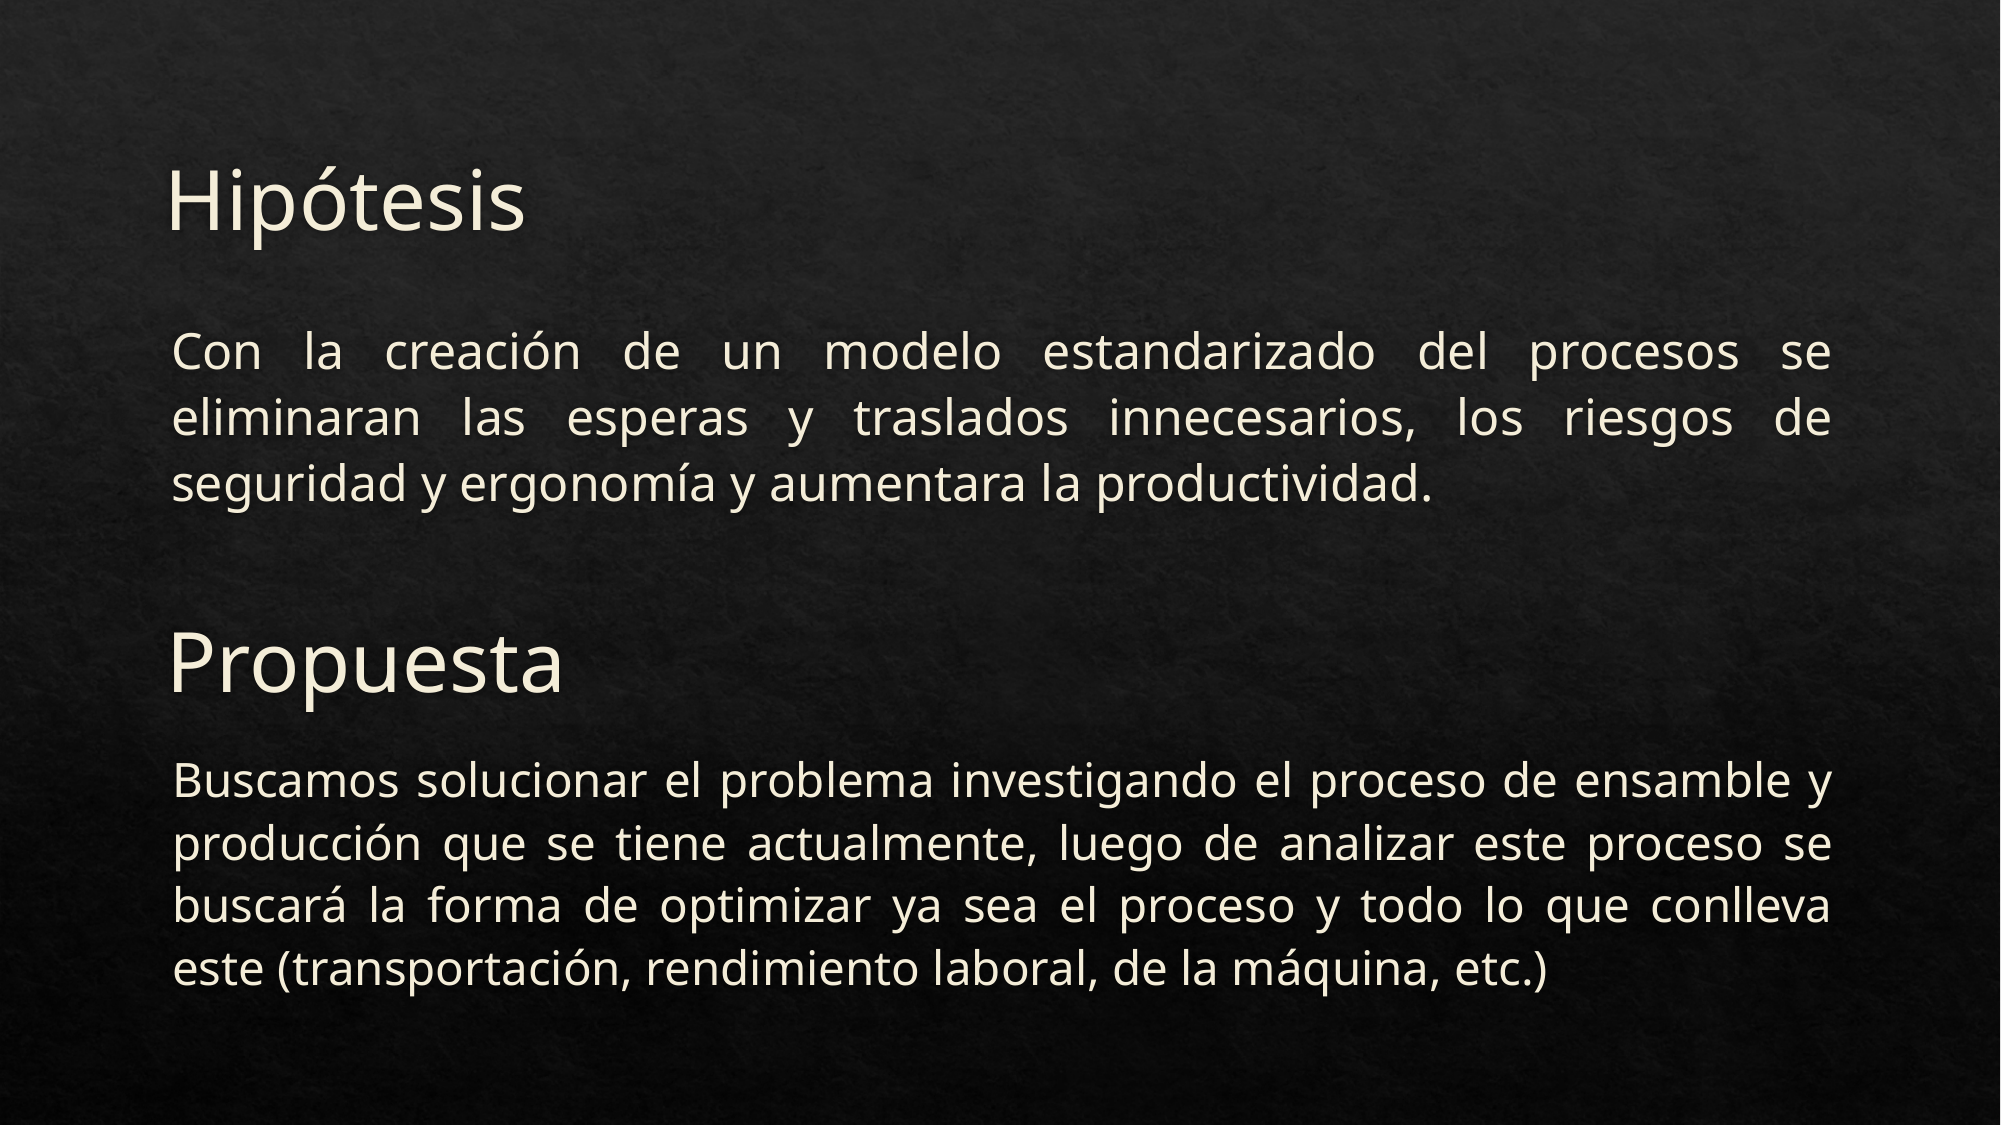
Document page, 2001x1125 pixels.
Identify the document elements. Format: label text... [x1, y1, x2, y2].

list Con la creación de un modelo estandarizado del procesos se eliminaran las esperas y traslados innecesarios, los riesgos de seguridad y ergonomía y aumentara la productividad. [149, 306, 1849, 559]
title Hipótesis [149, 99, 1849, 302]
text_box Buscamos solucionar el problema investigando el proceso de ensamble y producción que se tiene actualmente, luego de analizar este proceso se buscará la forma de optimizar ya sea el proceso y todo lo que conlleva este (transportación, rendimiento laboral, de la máquina, etc.) [151, 736, 1850, 1054]
text_box Propuesta [151, 562, 1850, 733]
